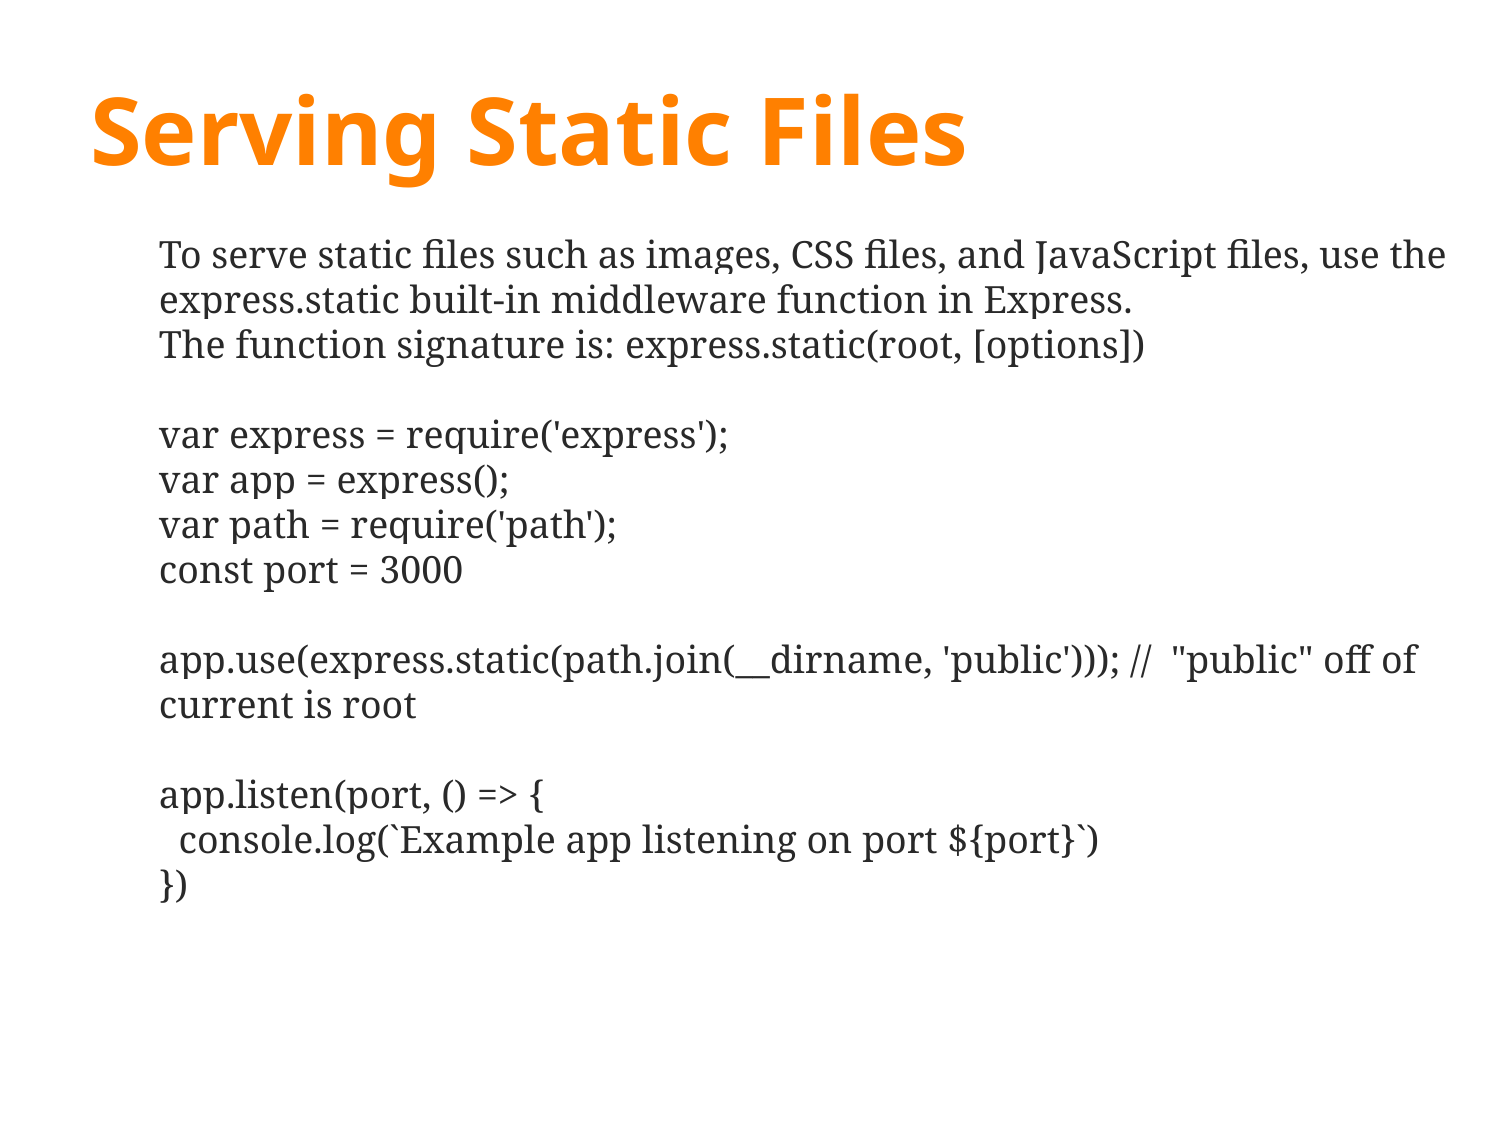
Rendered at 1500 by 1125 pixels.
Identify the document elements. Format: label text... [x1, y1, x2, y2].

list To serve static files such as images, CSS files, and JavaScript files, use the express.static built-in middleware function in Express. The function signature is: express.static(root, [options]) var express = require('express'); var app = express(); var path = require('path'); const port = 3000 app.use(express.static(path.join(__dirname, 'public'))); // "public" off of current is root app.listen(port, () => { console.log(`Example app listening on port ${port}`) }) [75, 216, 1500, 975]
title Serving Static Files [75, 25, 1425, 216]
